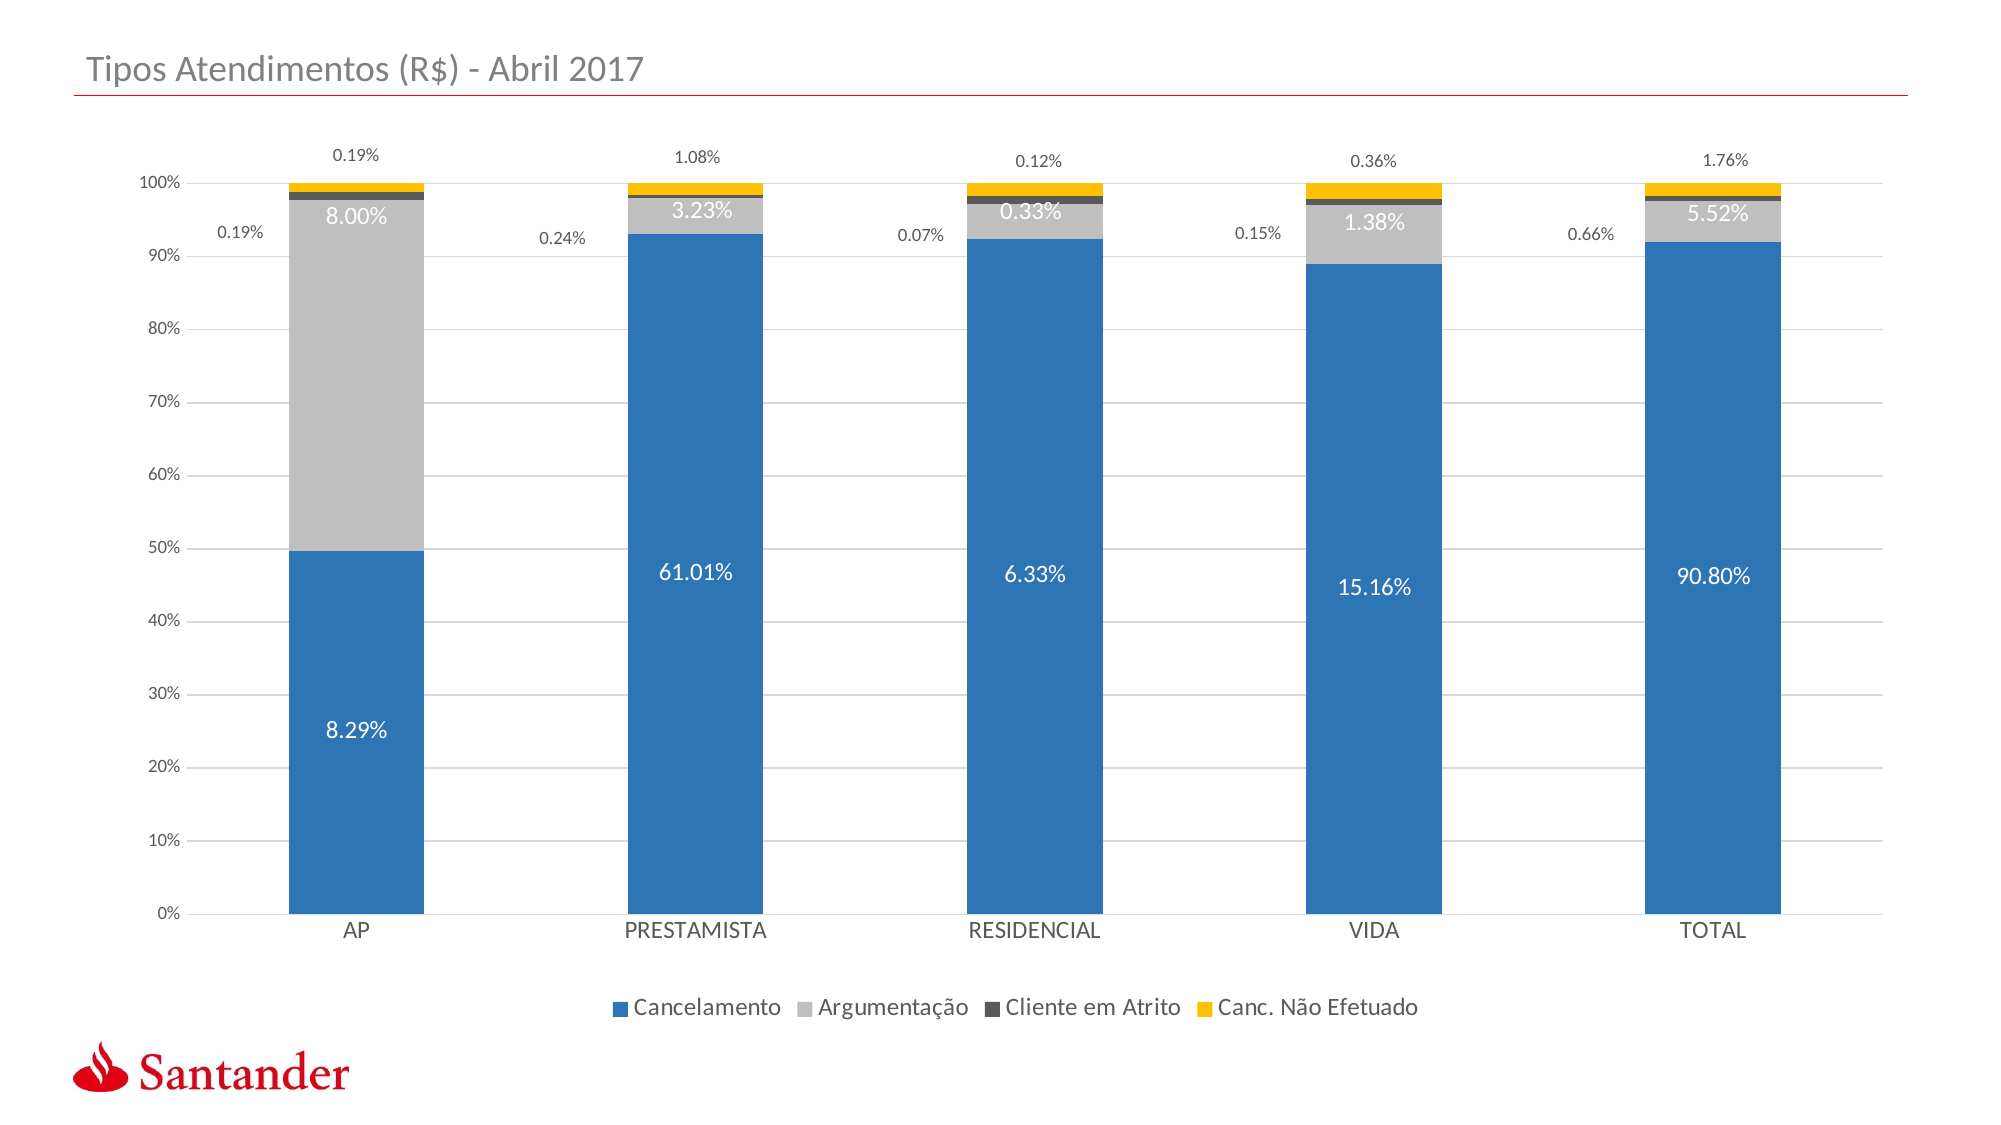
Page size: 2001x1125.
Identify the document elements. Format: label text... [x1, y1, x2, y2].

text_box Tipos Atendimentos (R$) - Abril 2017 [71, 36, 1914, 97]
chart [118, 130, 1914, 1028]
picture [73, 1041, 349, 1092]
